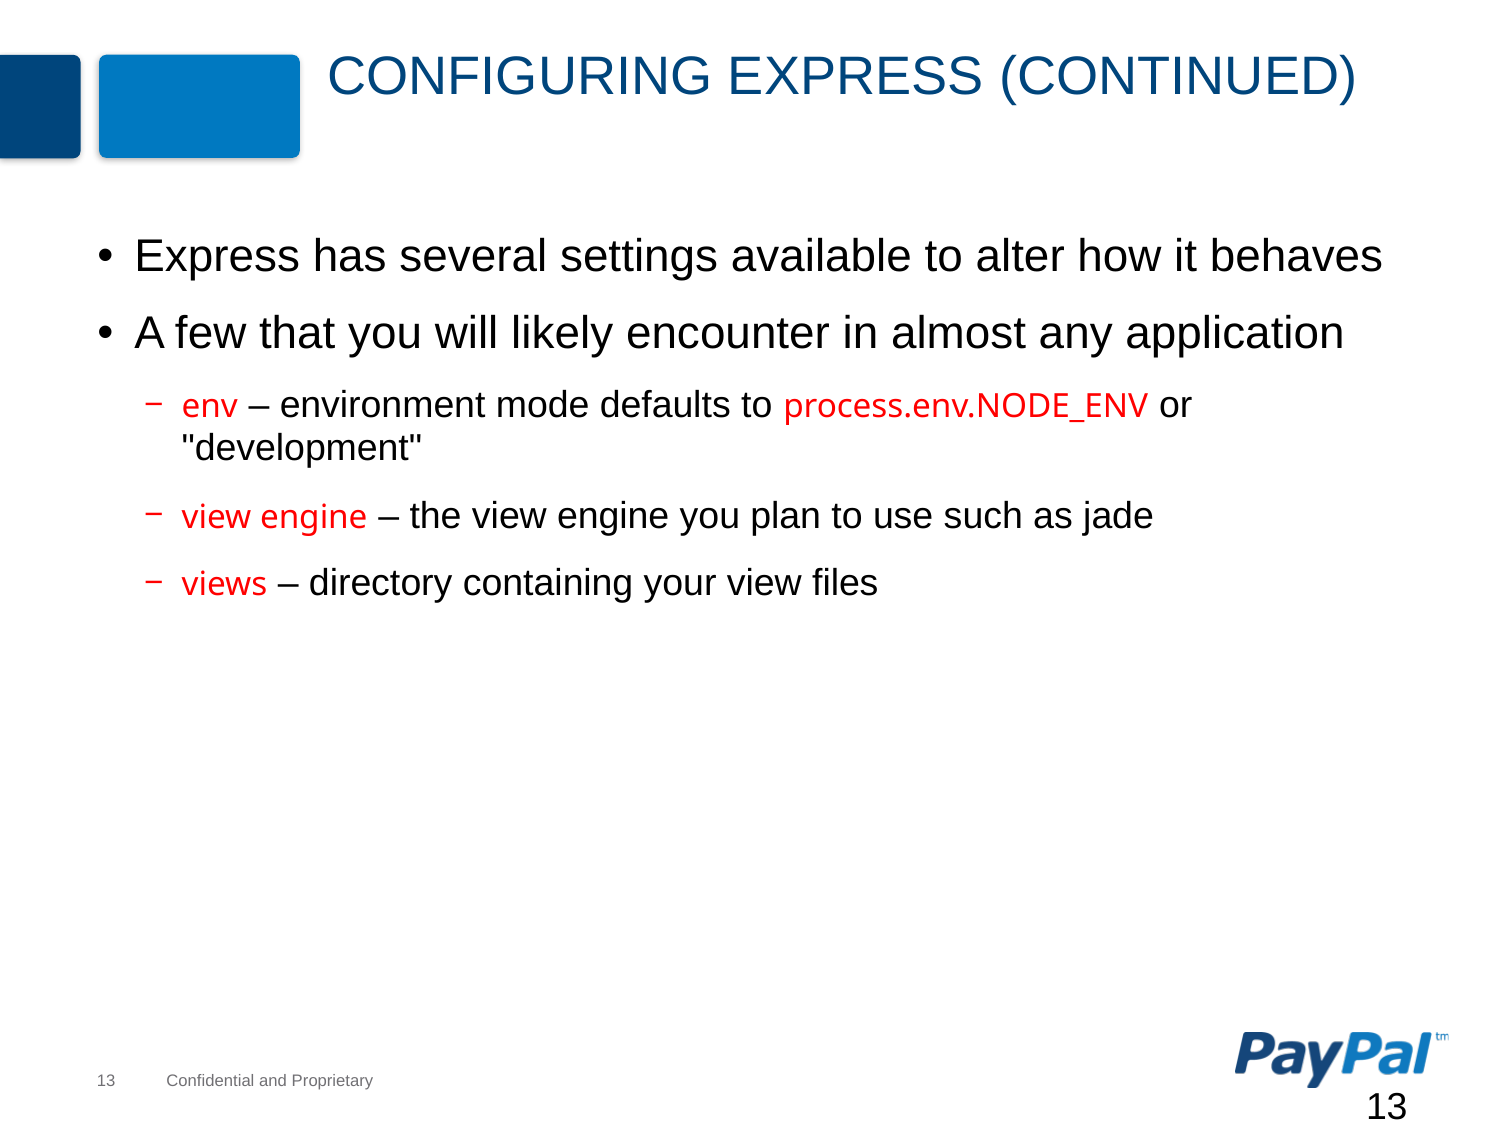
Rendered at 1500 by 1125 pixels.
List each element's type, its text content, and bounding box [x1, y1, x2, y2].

slide_number 13 [1351, 1074, 1500, 1125]
list Express has several settings available to alter how it behaves A few that you will likely encounter in almost any application env – environment mode defaults to process.env.NODE_ENV or "development" view engine – the view engine you plan to use such as jade views – directory containing your view files [82, 221, 1413, 1013]
picture [1235, 1032, 1449, 1088]
title Configuring Express (continued) [312, 37, 1463, 175]
